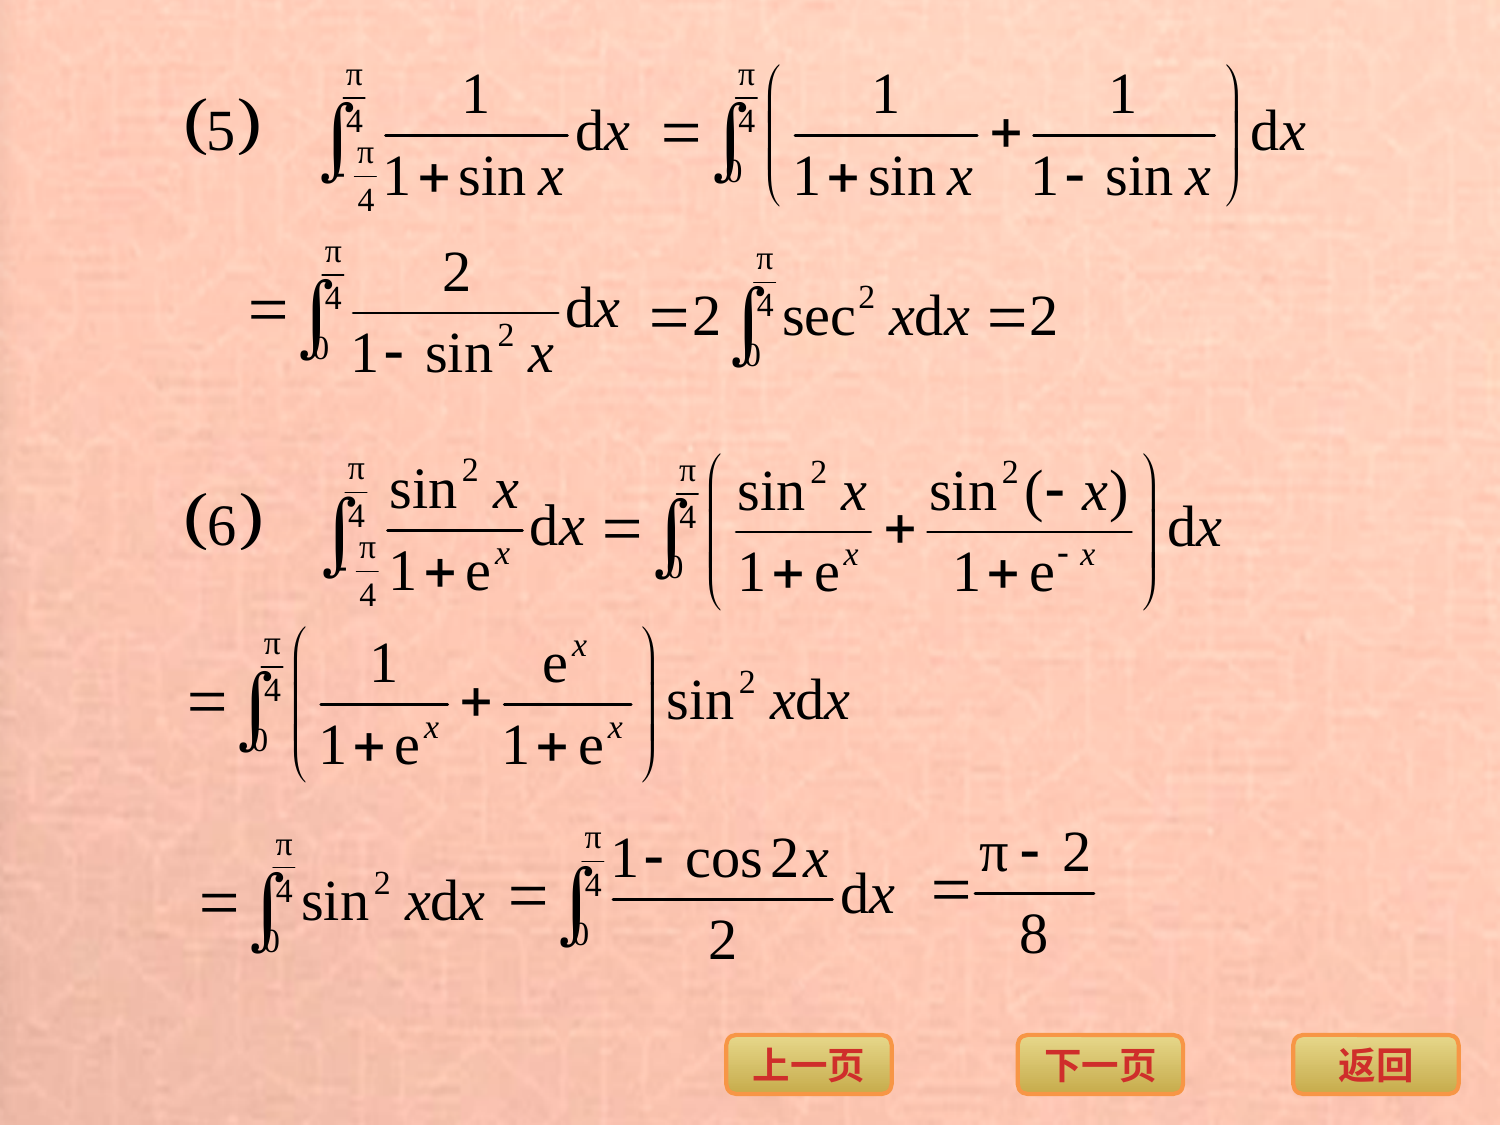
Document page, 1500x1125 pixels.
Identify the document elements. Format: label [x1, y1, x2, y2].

text_box [192, 824, 490, 958]
text_box [182, 448, 590, 613]
picture [0, 1, 1500, 1125]
text_box [182, 54, 634, 218]
text_box [596, 448, 1228, 616]
text_box [643, 238, 1063, 373]
text_box [925, 822, 1099, 960]
text_box [501, 817, 901, 965]
text_box [241, 231, 626, 380]
text_box [655, 54, 1310, 214]
text_box [180, 621, 855, 789]
